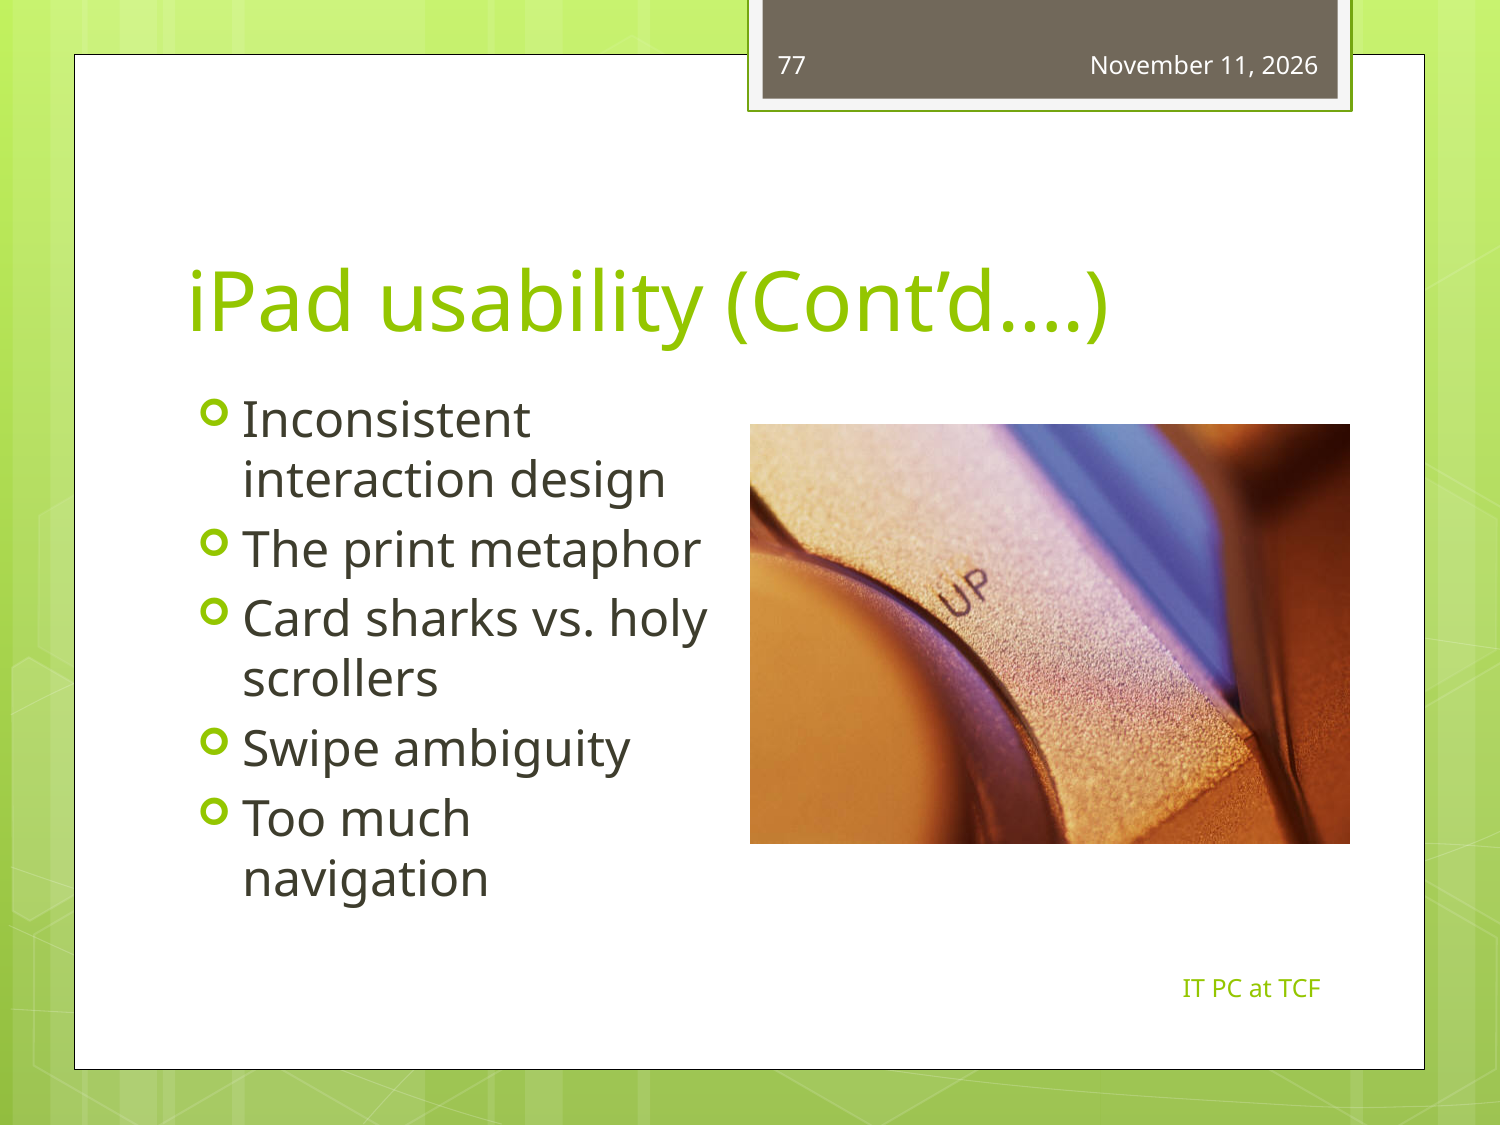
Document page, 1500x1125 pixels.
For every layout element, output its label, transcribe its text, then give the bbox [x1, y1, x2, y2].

list Inconsistent interaction design The print metaphor Card sharks vs. holy scrollers Swipe ambiguity Too much navigation [171, 379, 732, 953]
title iPad usability (Cont’d….) [171, 168, 1324, 357]
footer IT PC at TCF [761, 960, 1336, 1020]
slide_number 77 [762, 36, 982, 97]
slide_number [983, 36, 1334, 97]
picture [749, 424, 1351, 845]
